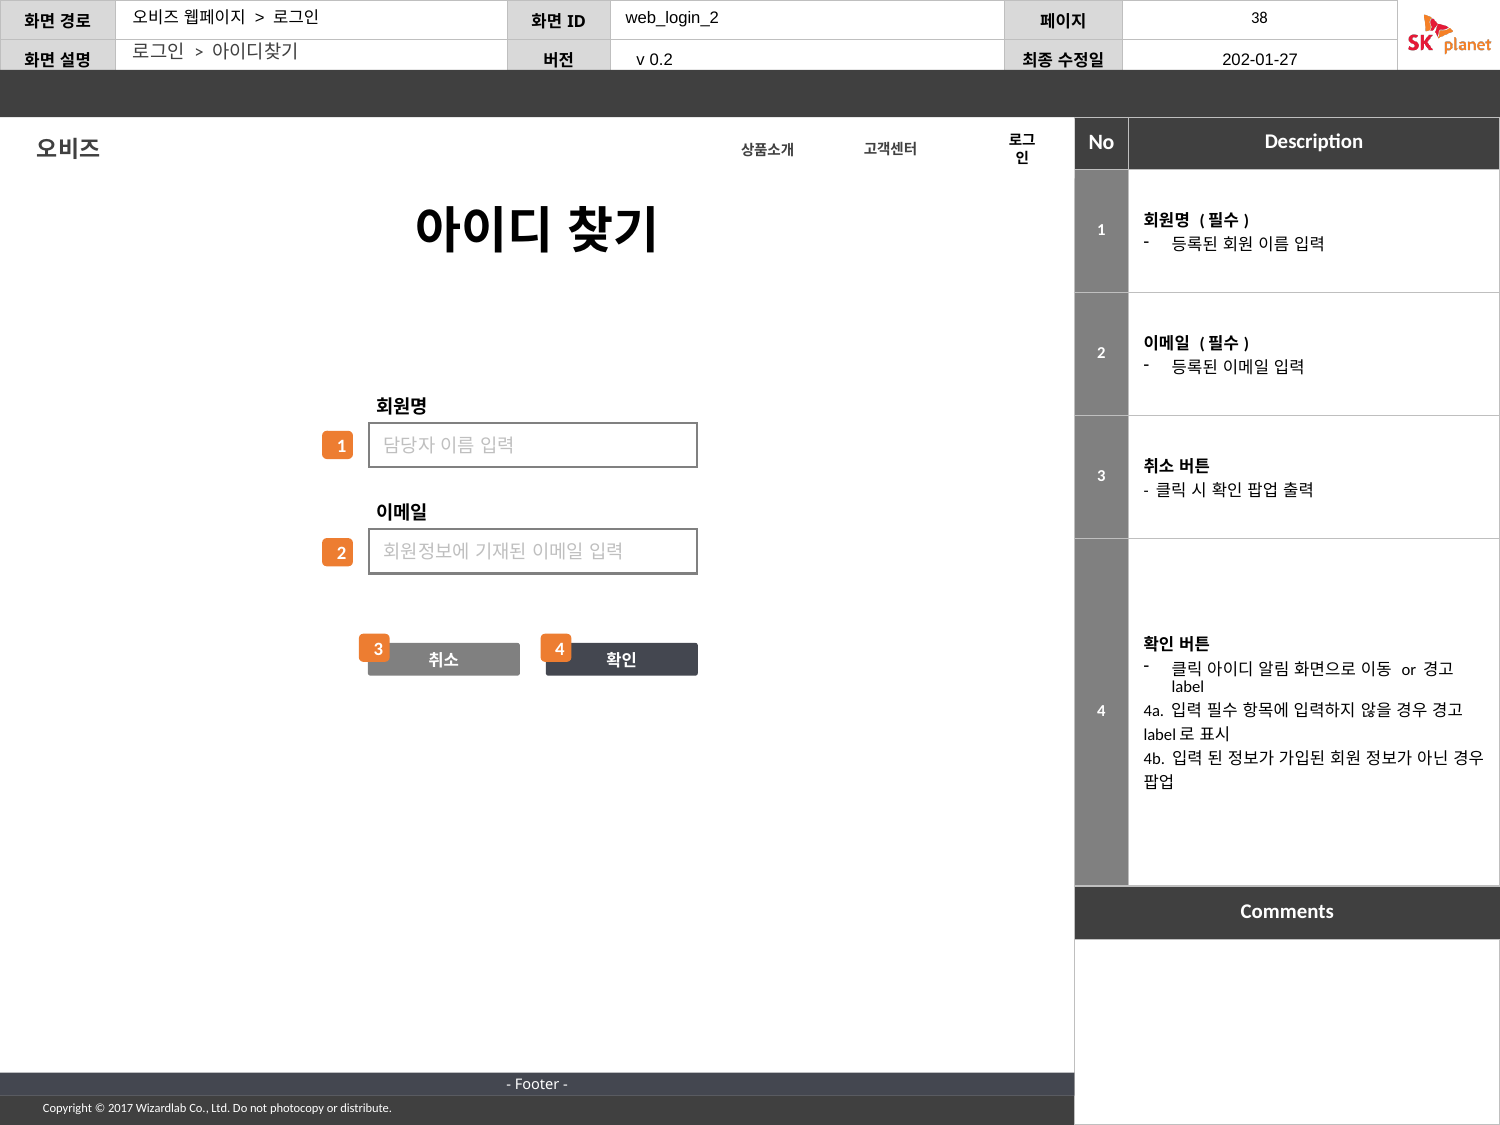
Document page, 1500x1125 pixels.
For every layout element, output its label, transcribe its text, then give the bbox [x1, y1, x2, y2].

picture [1404, 10, 1494, 57]
text_box 1 [320, 429, 355, 461]
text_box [358, 386, 697, 675]
table_cell 4 [1075, 539, 1128, 885]
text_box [0, 119, 1075, 179]
table_header 1 [1075, 170, 1128, 292]
text_box - Footer - [0, 1072, 1075, 1097]
text_box 아이디 찾기 [347, 191, 727, 266]
table_cell 취소 버튼 - 클릭 시 확인 팝업 출력 [1129, 416, 1499, 538]
title 로그인 > 아이디찾기 [117, 35, 509, 71]
table_cell 3 [1075, 416, 1128, 538]
table_header 회원명 (필수) 등록된 회원 이름 입력 [1129, 170, 1499, 292]
table_cell 확인 버튼 클릭 아이디 알림 화면으로 이동 or 경고 label 4a. 입력 필수 항목에 입력하지 않을 경우 경고 label로 표시 4b. 입력 된 정보가 가입된 회원 정보가 아닌 경우 팝업 [1129, 539, 1499, 885]
text_box web_login_2 [610, 0, 1004, 35]
table_cell 2 [1075, 293, 1128, 415]
text_box 2 [320, 537, 355, 568]
table_cell 이메일 (필수) 등록된 이메일 입력 [1129, 293, 1499, 415]
